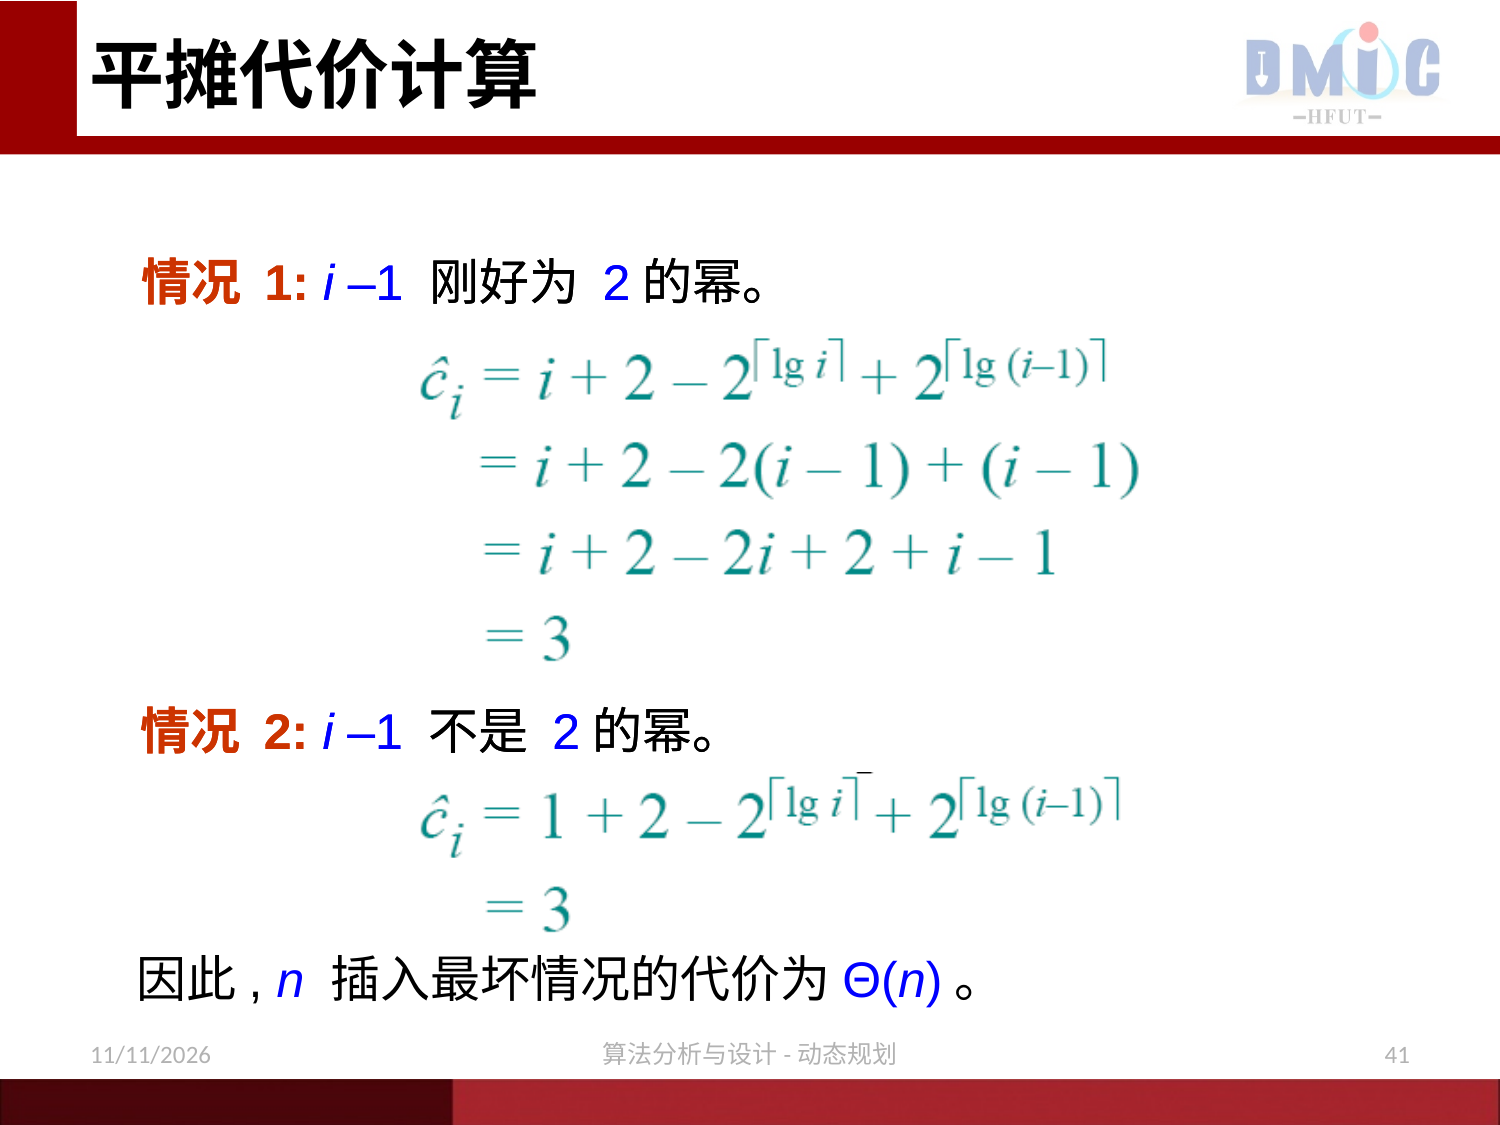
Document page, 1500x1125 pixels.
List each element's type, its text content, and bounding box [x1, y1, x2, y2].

text_box 平摊代价计算 [74, 20, 1425, 129]
text_box 情况 1: i –1 刚好为 2的幂。 [126, 243, 808, 319]
text_box 因此, n 插入最坏情况的代价为Θ(n)。 [121, 940, 1020, 1016]
picture [407, 337, 1134, 425]
picture [393, 772, 1140, 858]
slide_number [75, 1023, 425, 1084]
picture [466, 432, 1185, 606]
picture [0, 1079, 1500, 1125]
slide_number 41 [1074, 1023, 1425, 1084]
picture [466, 880, 621, 941]
picture [466, 609, 621, 671]
text_box 情况 2: i –1 不是 2的幂。 [126, 692, 757, 768]
footer 算法分析与设计-动态规划 [466, 1023, 1034, 1084]
